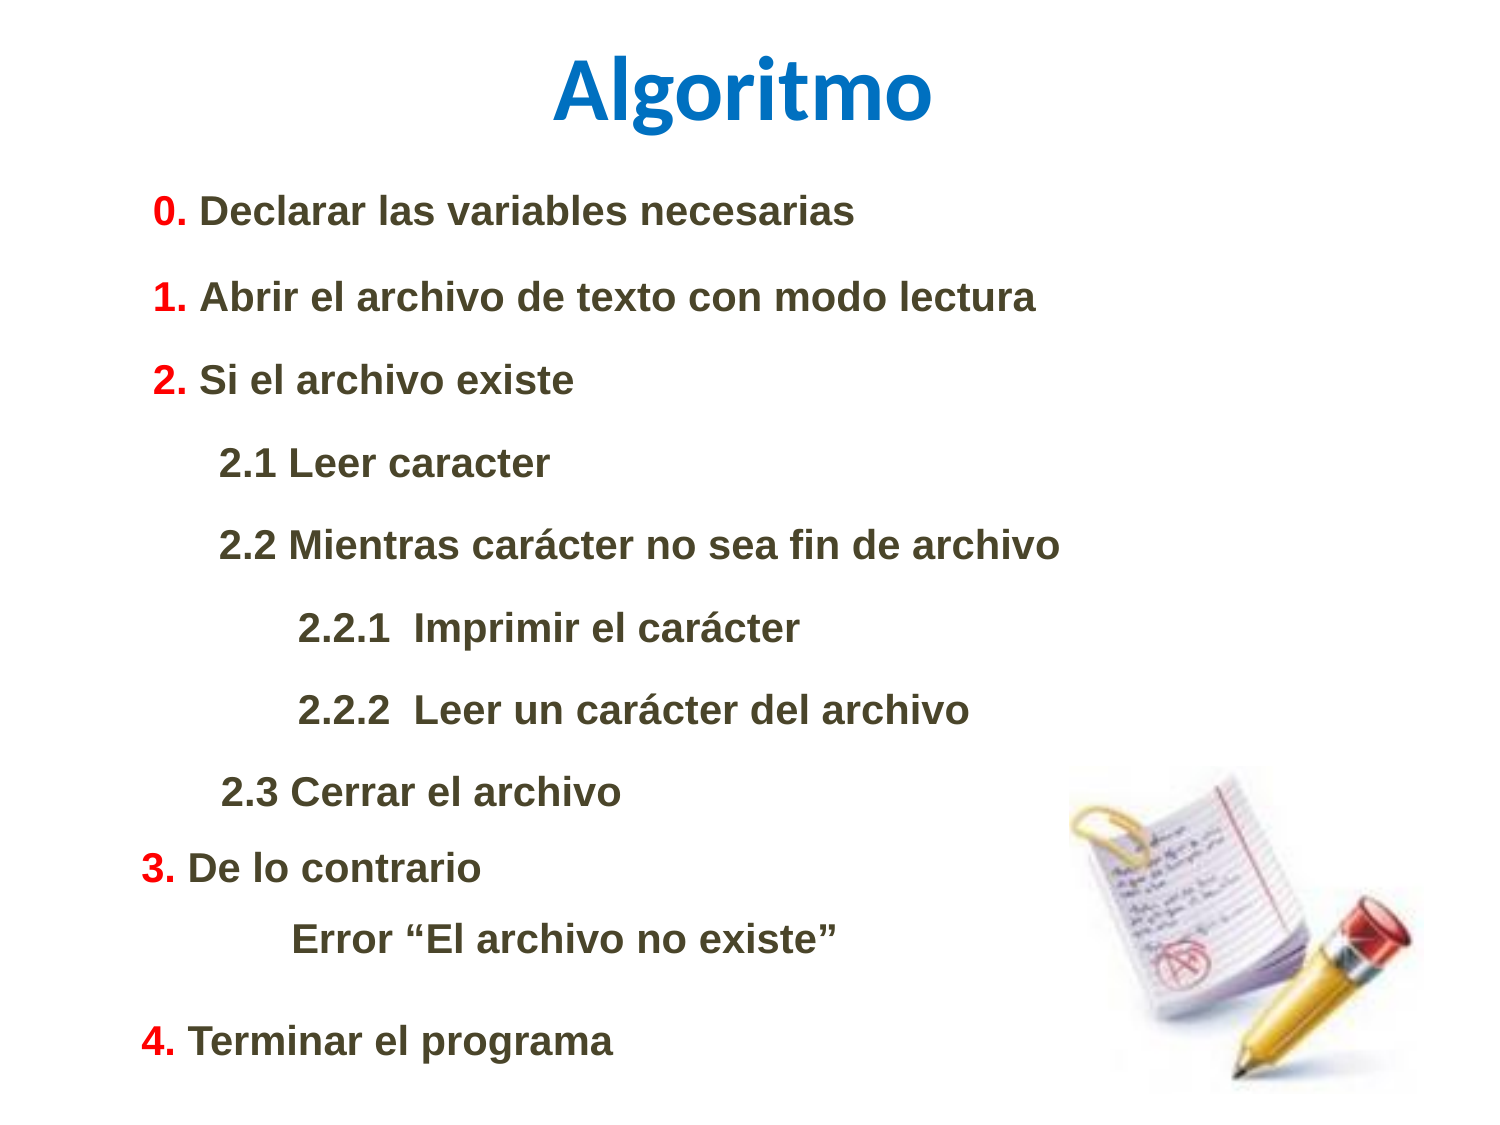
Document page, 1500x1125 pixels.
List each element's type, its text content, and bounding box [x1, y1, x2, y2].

text_box 2.2 Mientras carácter no sea fin de archivo [100, 510, 1351, 576]
text_box Algoritmo [64, 7, 1424, 161]
text_box 4. Terminar el programa [126, 1006, 1064, 1072]
text_box 0. Declarar las variables necesarias [137, 176, 1388, 242]
text_box 1. Abrir el archivo de texto con modo lectura [137, 262, 1388, 328]
picture [1069, 765, 1424, 1095]
text_box 3. De lo contrario Error “El archivo no existe” [126, 833, 1064, 970]
text_box 2.2.2 Leer un carácter del archivo [41, 674, 1292, 740]
text_box 2. Si el archivo existe [137, 344, 1388, 410]
text_box 2.3 Cerrar el archivo [90, 757, 1341, 823]
text_box 2.1 Leer caracter [100, 427, 1351, 493]
text_box 2.2.1 Imprimir el carácter [41, 593, 1292, 659]
